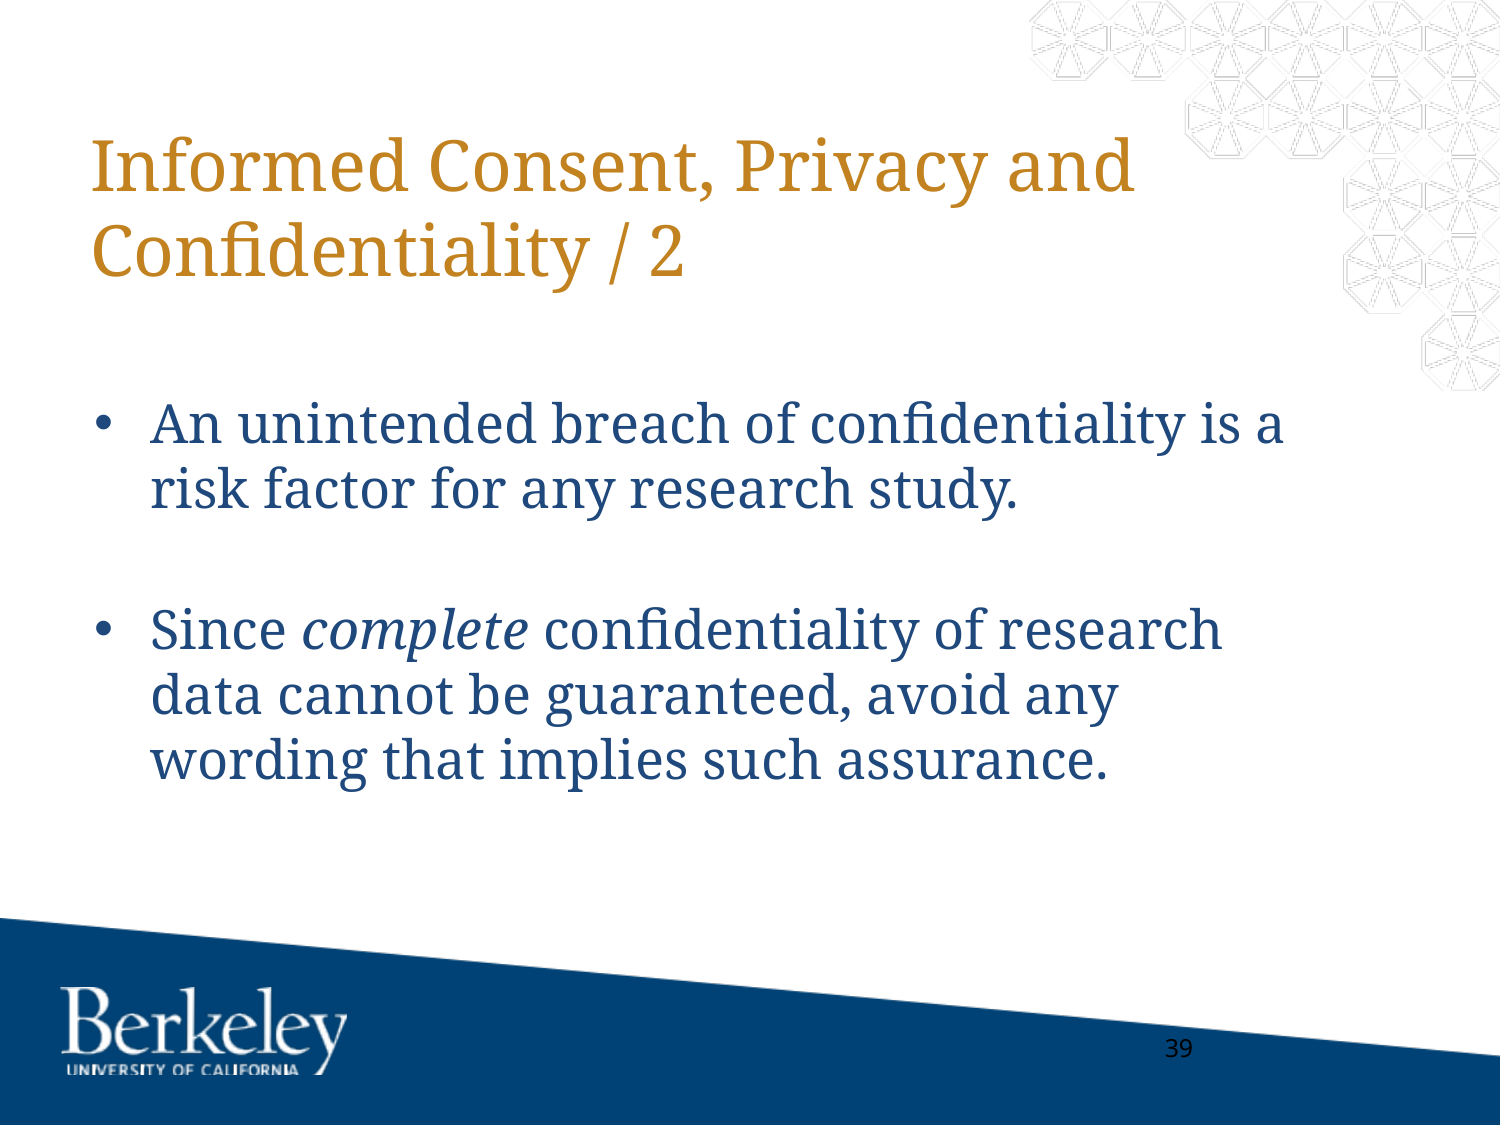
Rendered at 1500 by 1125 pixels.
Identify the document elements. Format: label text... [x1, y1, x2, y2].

title Informed Consent, Privacy and Confidentiality / 2 [75, 111, 1349, 300]
slide_number 39 [1149, 1025, 1500, 1100]
list An unintended breach of confidentiality is a risk factor for any research study. Since complete confidentiality of research data cannot be guaranteed, avoid any wording that implies such assurance. [79, 381, 1349, 944]
